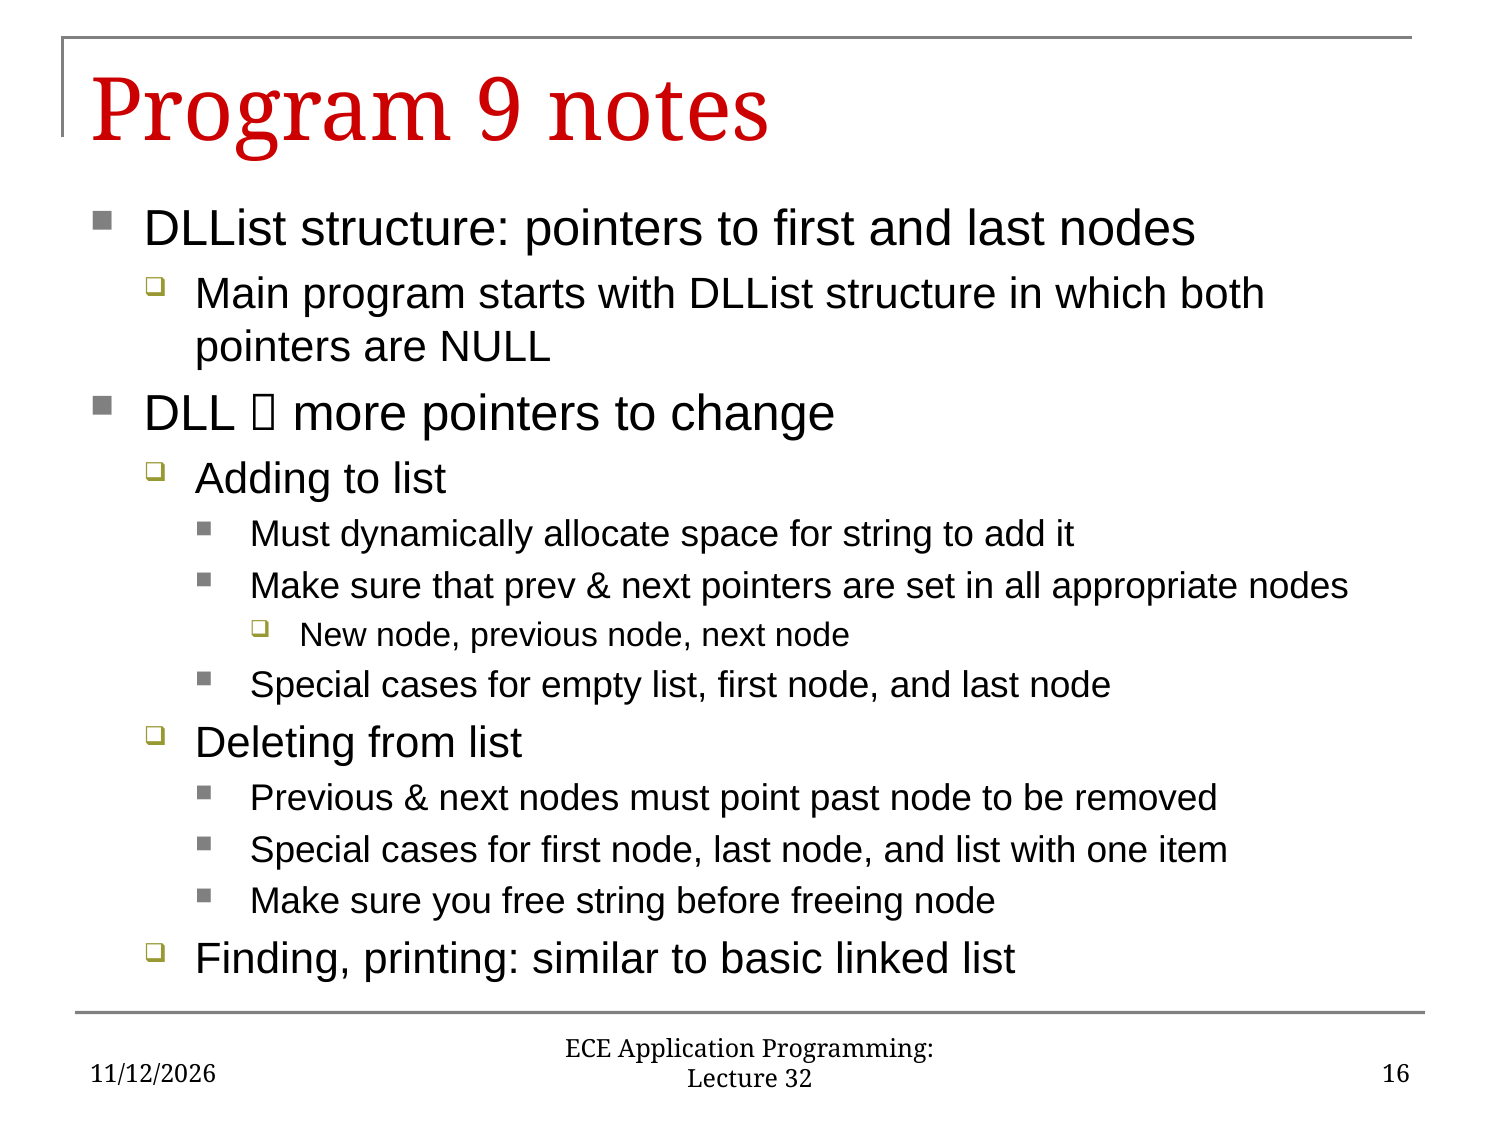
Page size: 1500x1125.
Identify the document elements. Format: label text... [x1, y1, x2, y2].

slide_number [74, 1023, 426, 1100]
slide_number 16 [1074, 1023, 1426, 1100]
footer ECE Application Programming: Lecture 32 [512, 1024, 988, 1101]
title Program 9 notes [75, 45, 1425, 163]
list DLList structure: pointers to first and last nodes Main program starts with DLList structure in which both pointers are NULL DLL  more pointers to change Adding to list Must dynamically allocate space for string to add it Make sure that prev & next pointers are set in all appropriate nodes New node, previous node, next node Special cases for empty list, first node, and last node Deleting from list Previous & next nodes must point past node to be removed Special cases for first node, last node, and list with one item Make sure you free string before freeing node Finding, printing: similar to basic linked list [75, 187, 1425, 1006]
